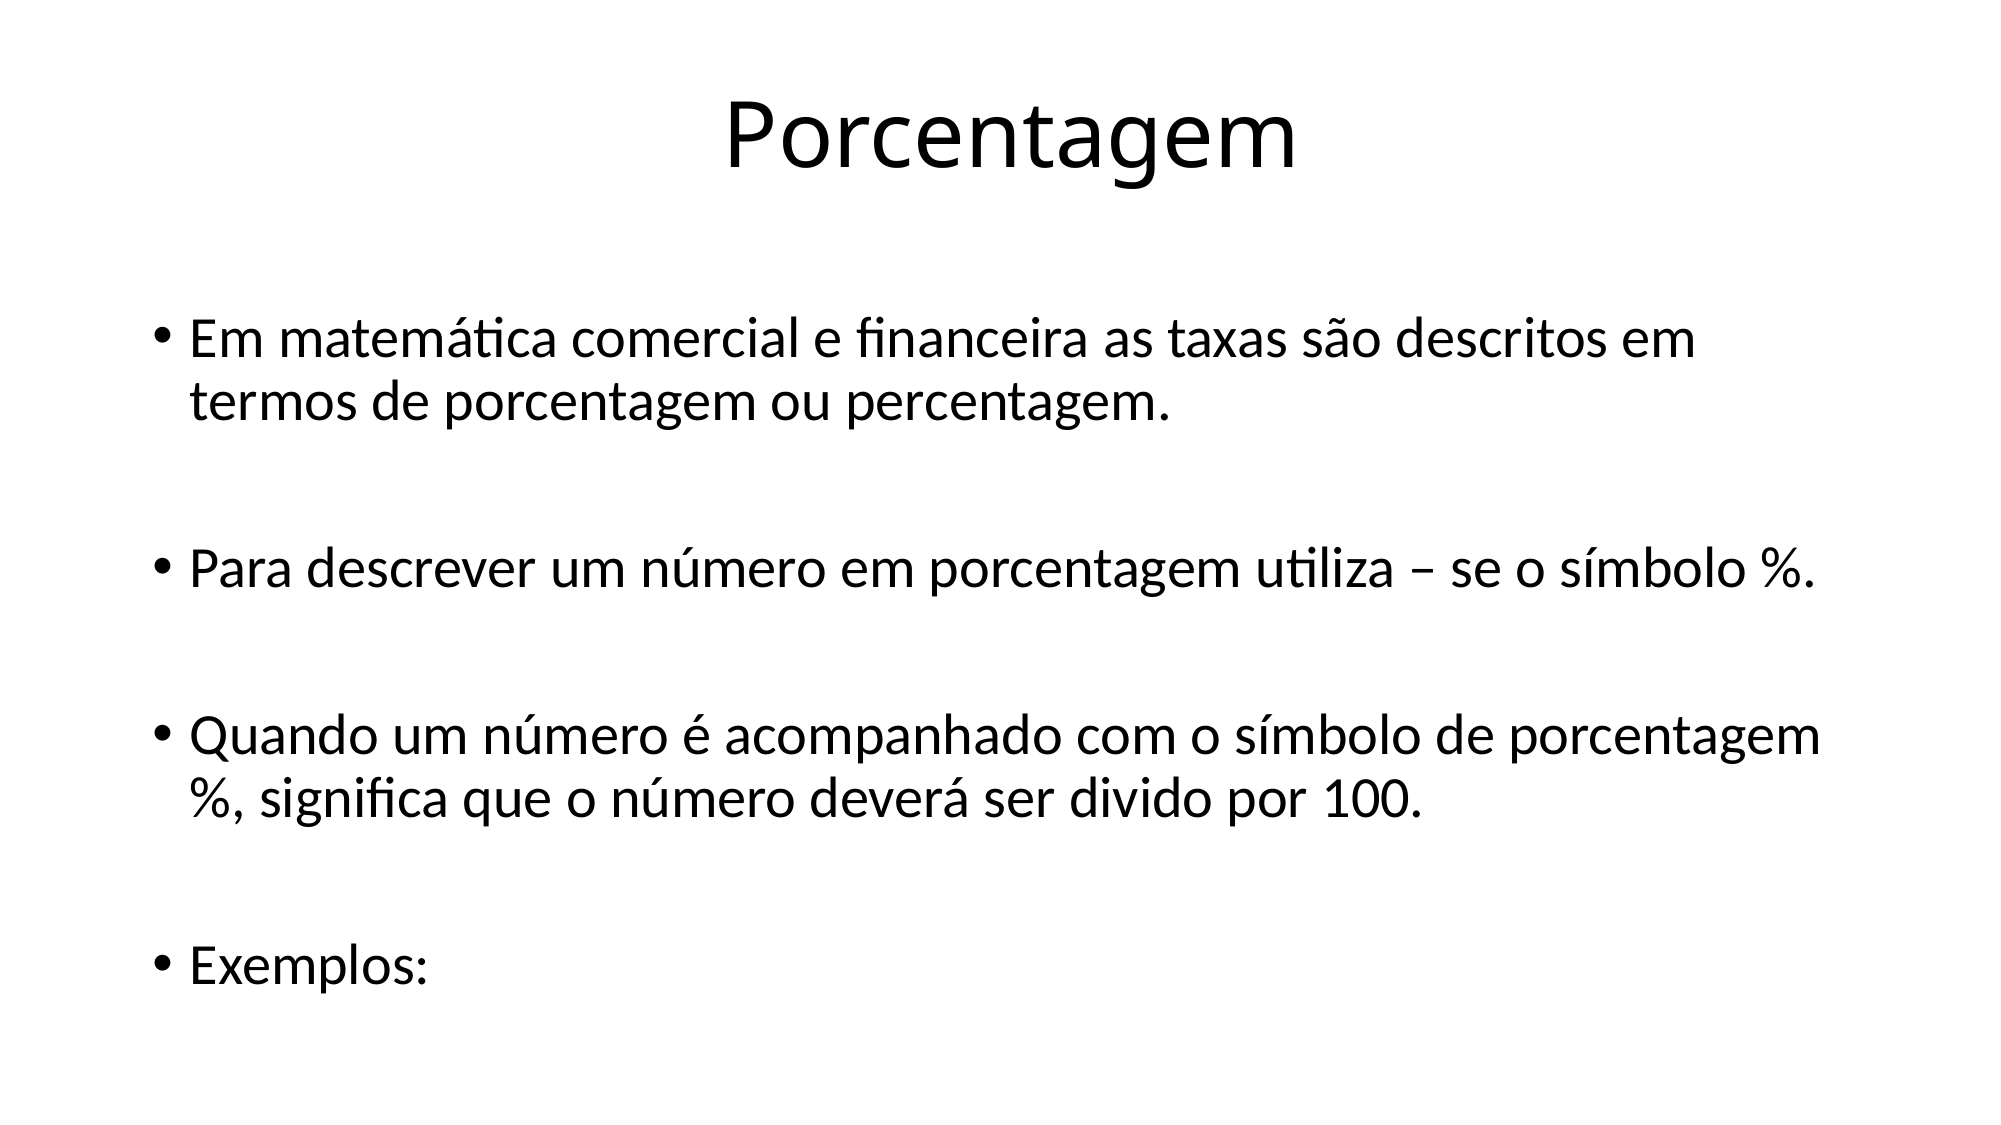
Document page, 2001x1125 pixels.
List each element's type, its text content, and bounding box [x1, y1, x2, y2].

title Porcentagem [137, 59, 1863, 215]
